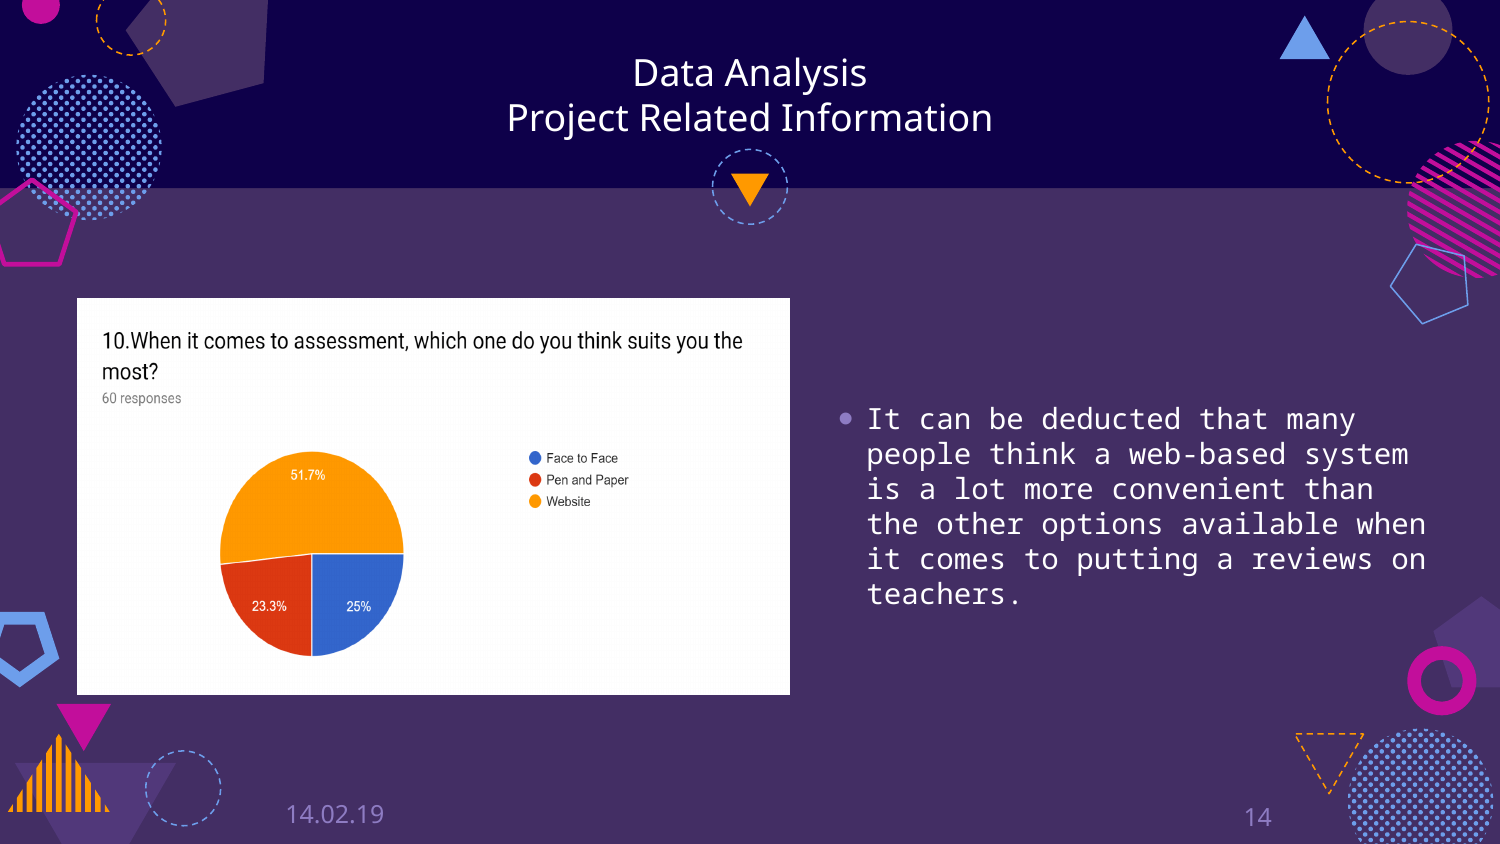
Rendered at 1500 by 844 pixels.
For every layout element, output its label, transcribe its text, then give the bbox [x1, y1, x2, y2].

list It can be deducted that many people think a web-based system is a lot more convenient than the other options available when it comes to putting a reviews on teachers. [806, 270, 1456, 668]
slide_number 14 [1212, 786, 1303, 844]
title Data Analysis Project Related Information [335, 0, 1165, 189]
picture [77, 297, 790, 695]
text_box 14.02.19 [245, 783, 424, 844]
